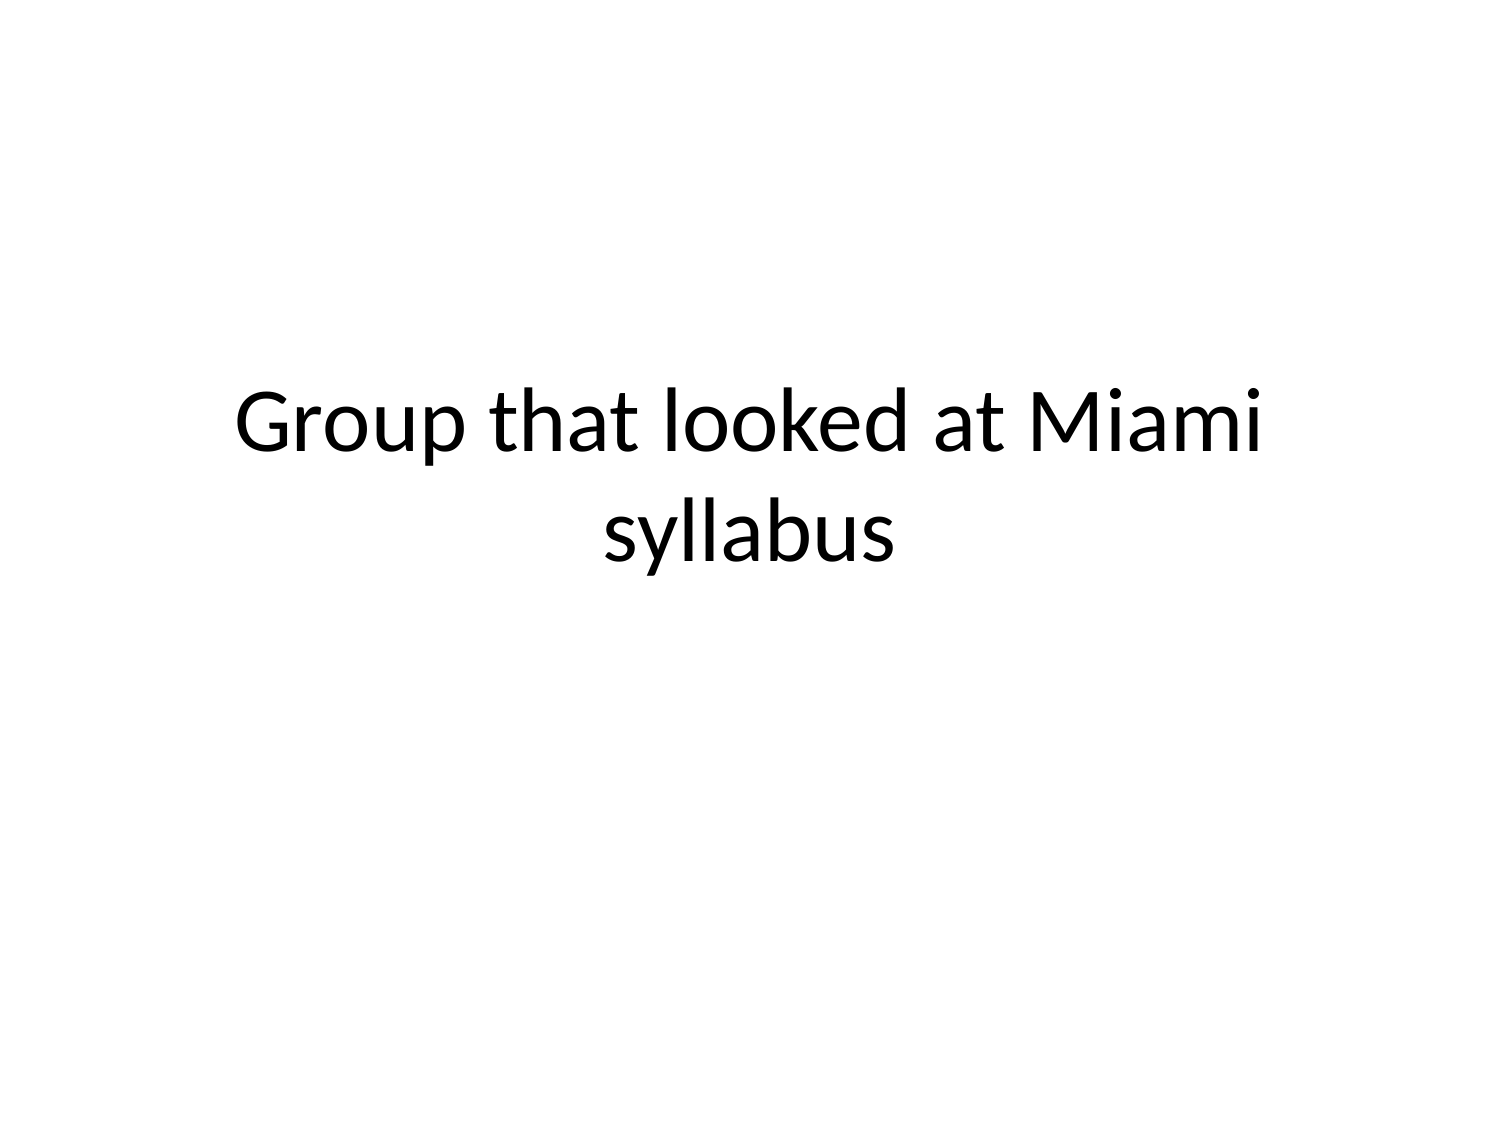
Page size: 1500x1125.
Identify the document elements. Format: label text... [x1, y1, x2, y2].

title Group that looked at Miami syllabus [112, 349, 1388, 591]
